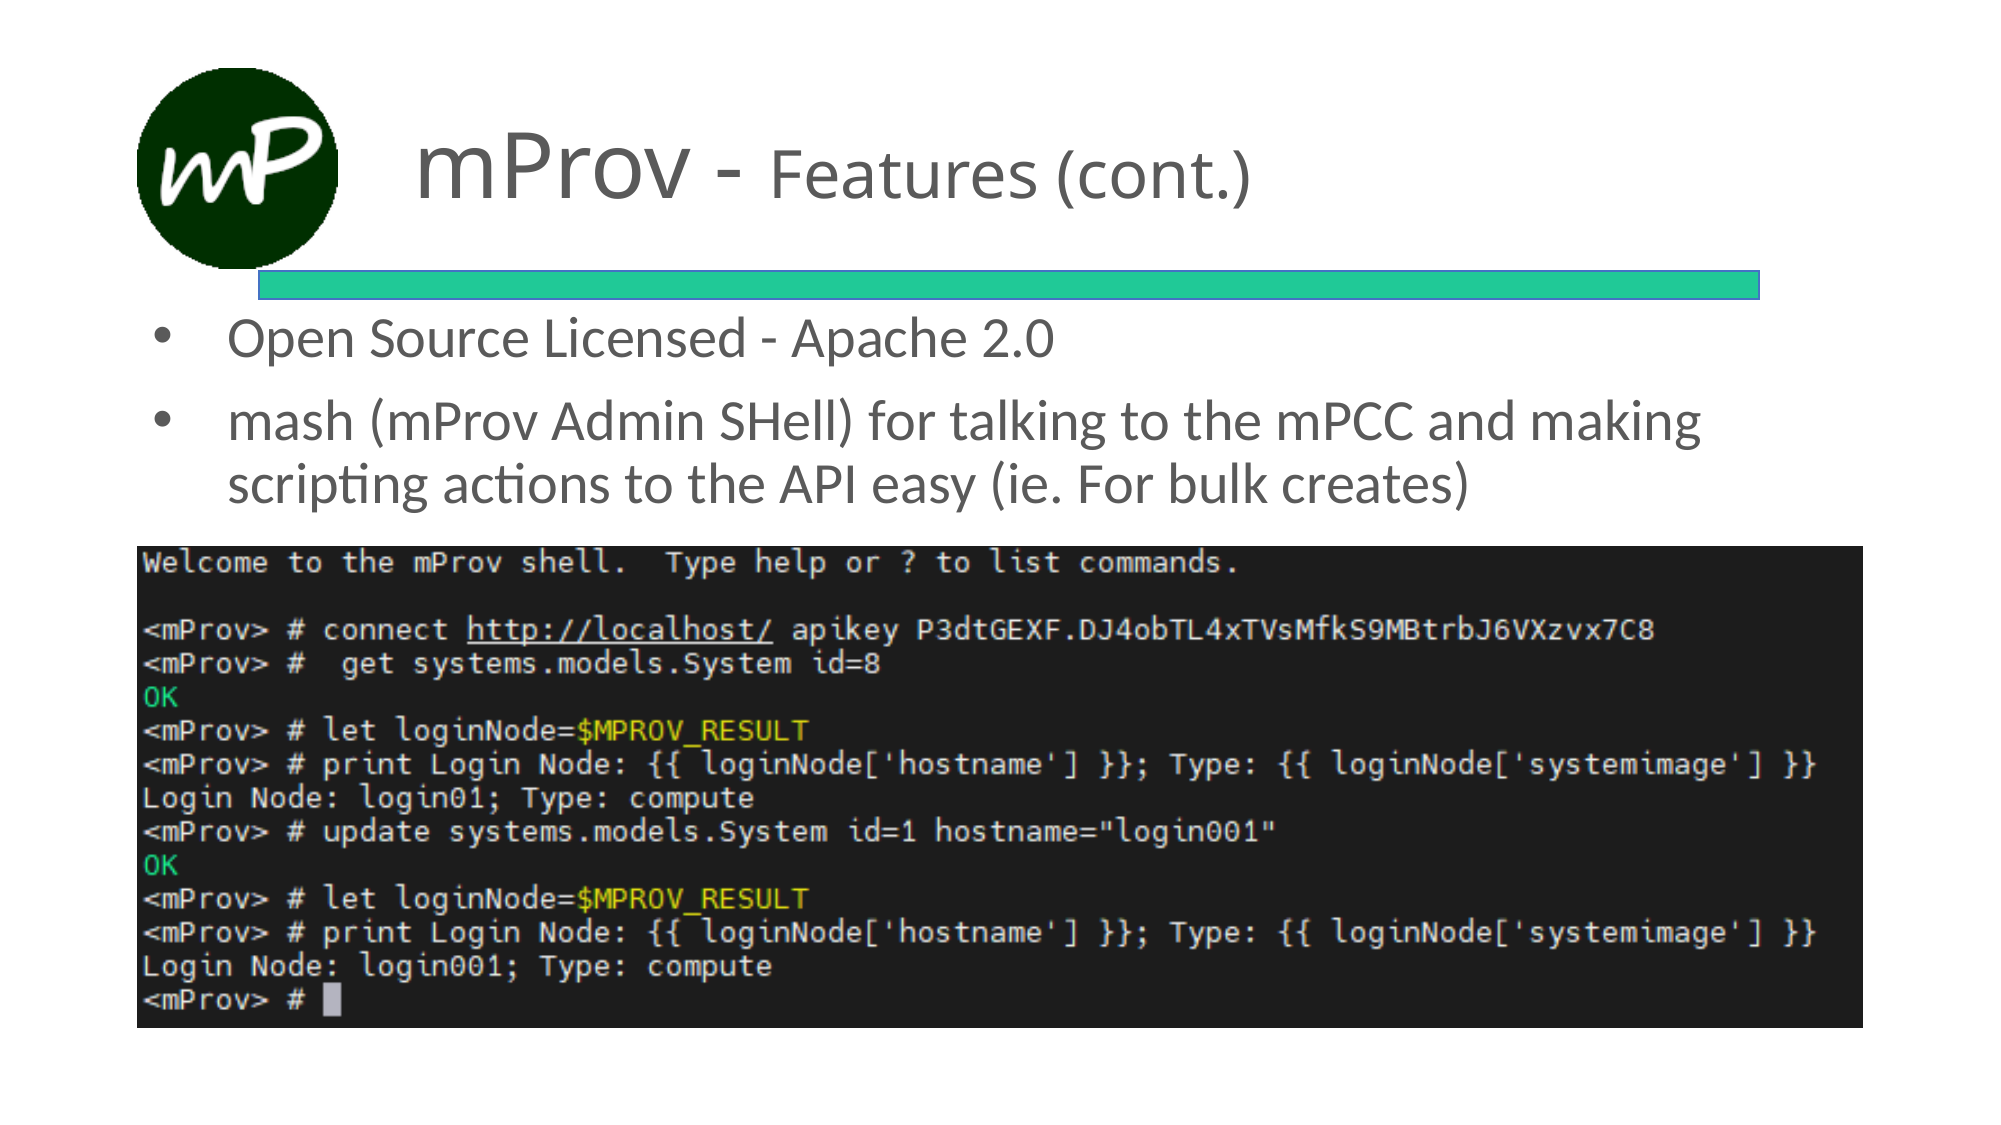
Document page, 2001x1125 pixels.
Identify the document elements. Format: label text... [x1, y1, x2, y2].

picture [137, 546, 1863, 1028]
list Open Source Licensed - Apache 2.0 mash (mProv Admin SHell) for talking to the mPCC and making scripting actions to the API easy (ie. For bulk creates) [137, 299, 1863, 546]
text_box [258, 270, 1760, 300]
title mProv - Features (cont.) [137, 59, 1863, 278]
picture [137, 68, 338, 269]
